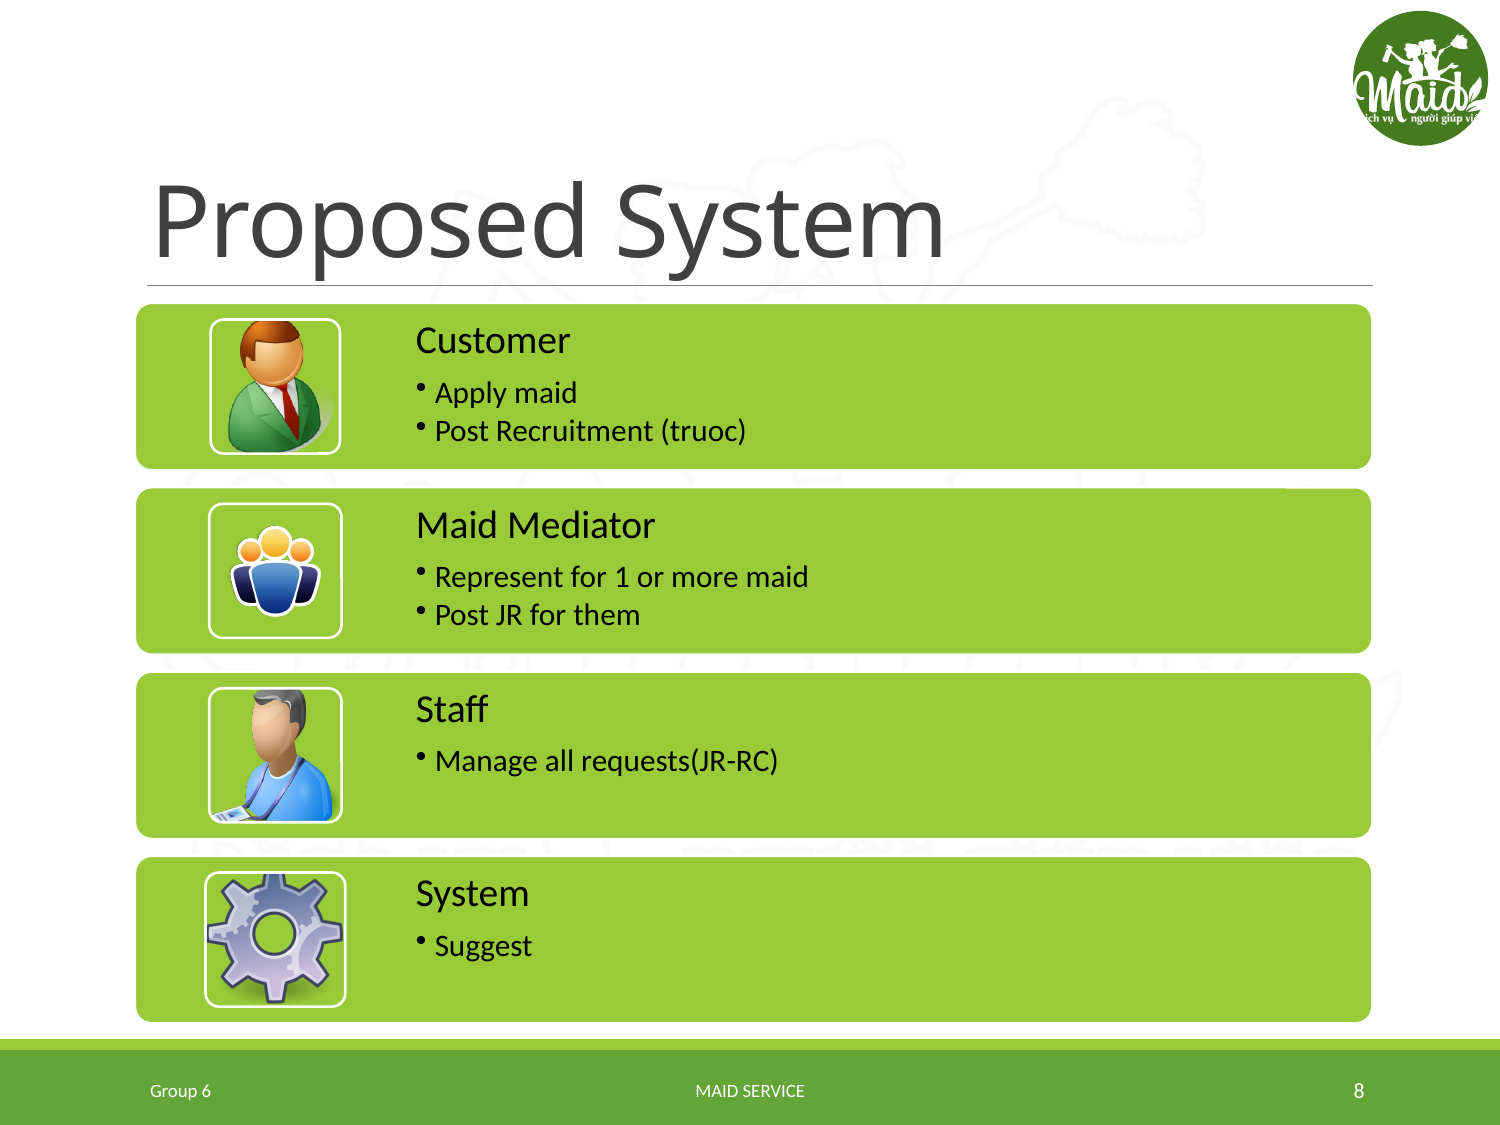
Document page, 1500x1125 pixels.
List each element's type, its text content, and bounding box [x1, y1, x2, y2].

footer Maid Service [453, 1059, 1047, 1120]
slide_number Group 6 [135, 1059, 440, 1120]
slide_number 8 [1218, 1059, 1380, 1120]
title Proposed System [135, 47, 1373, 285]
picture [0, 0, 1500, 1039]
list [134, 302, 1373, 1025]
